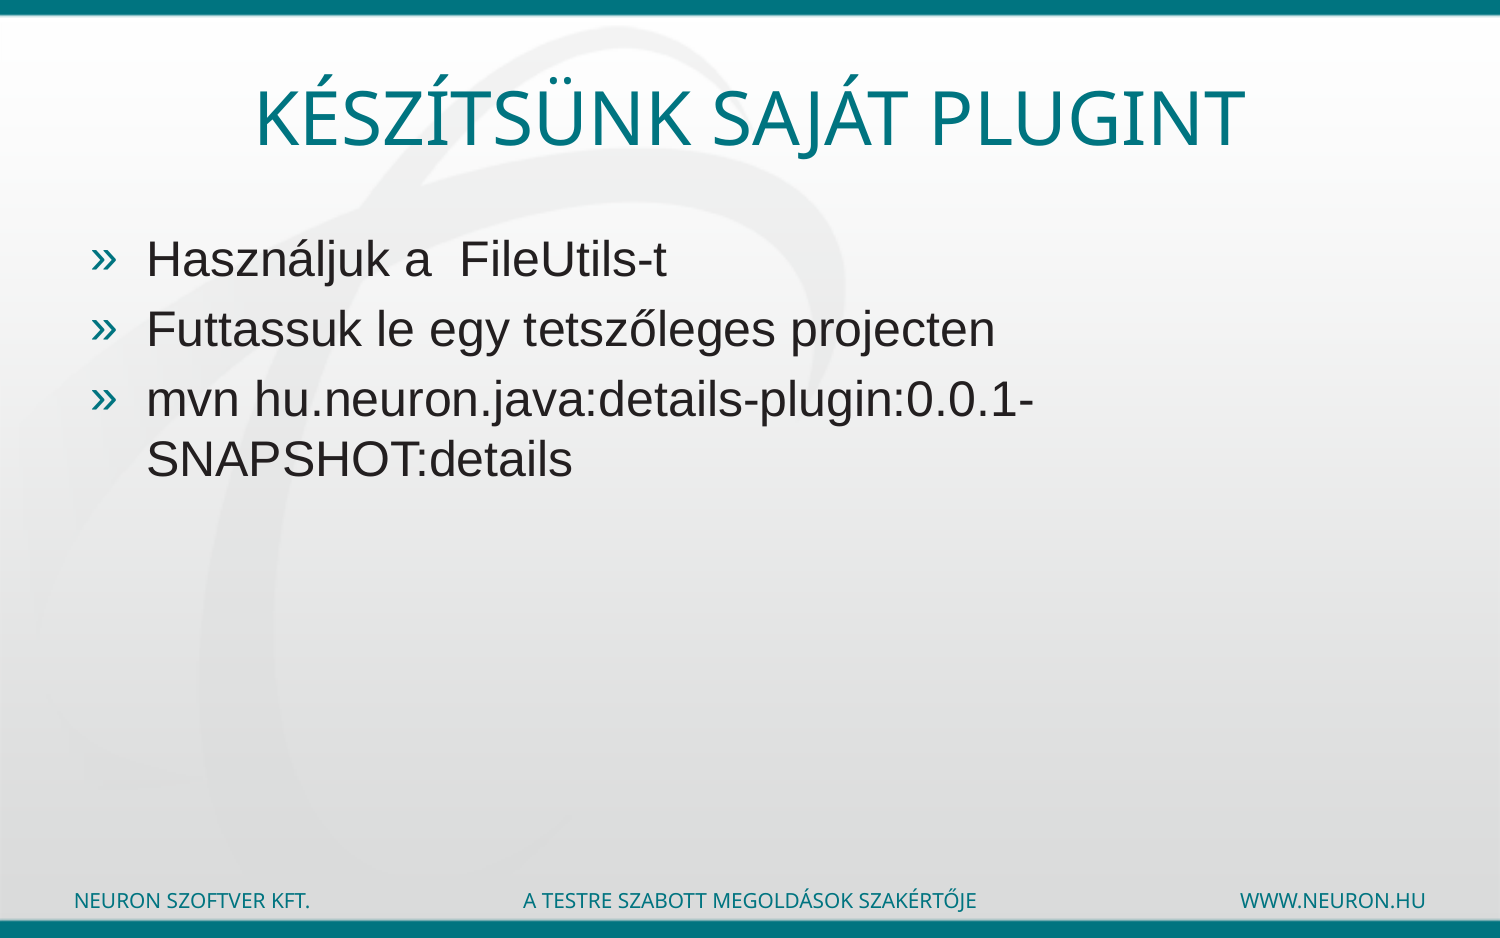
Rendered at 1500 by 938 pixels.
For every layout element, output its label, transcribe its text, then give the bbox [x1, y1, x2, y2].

list Használjuk a FileUtils-t Futtassuk le egy tetszőleges projecten mvn hu.neuron.java:details-plugin:0.0.1-SNAPSHOT:details [75, 218, 1425, 838]
picture [0, 0, 1500, 938]
title Készítsünk saját plugint [75, 37, 1425, 194]
